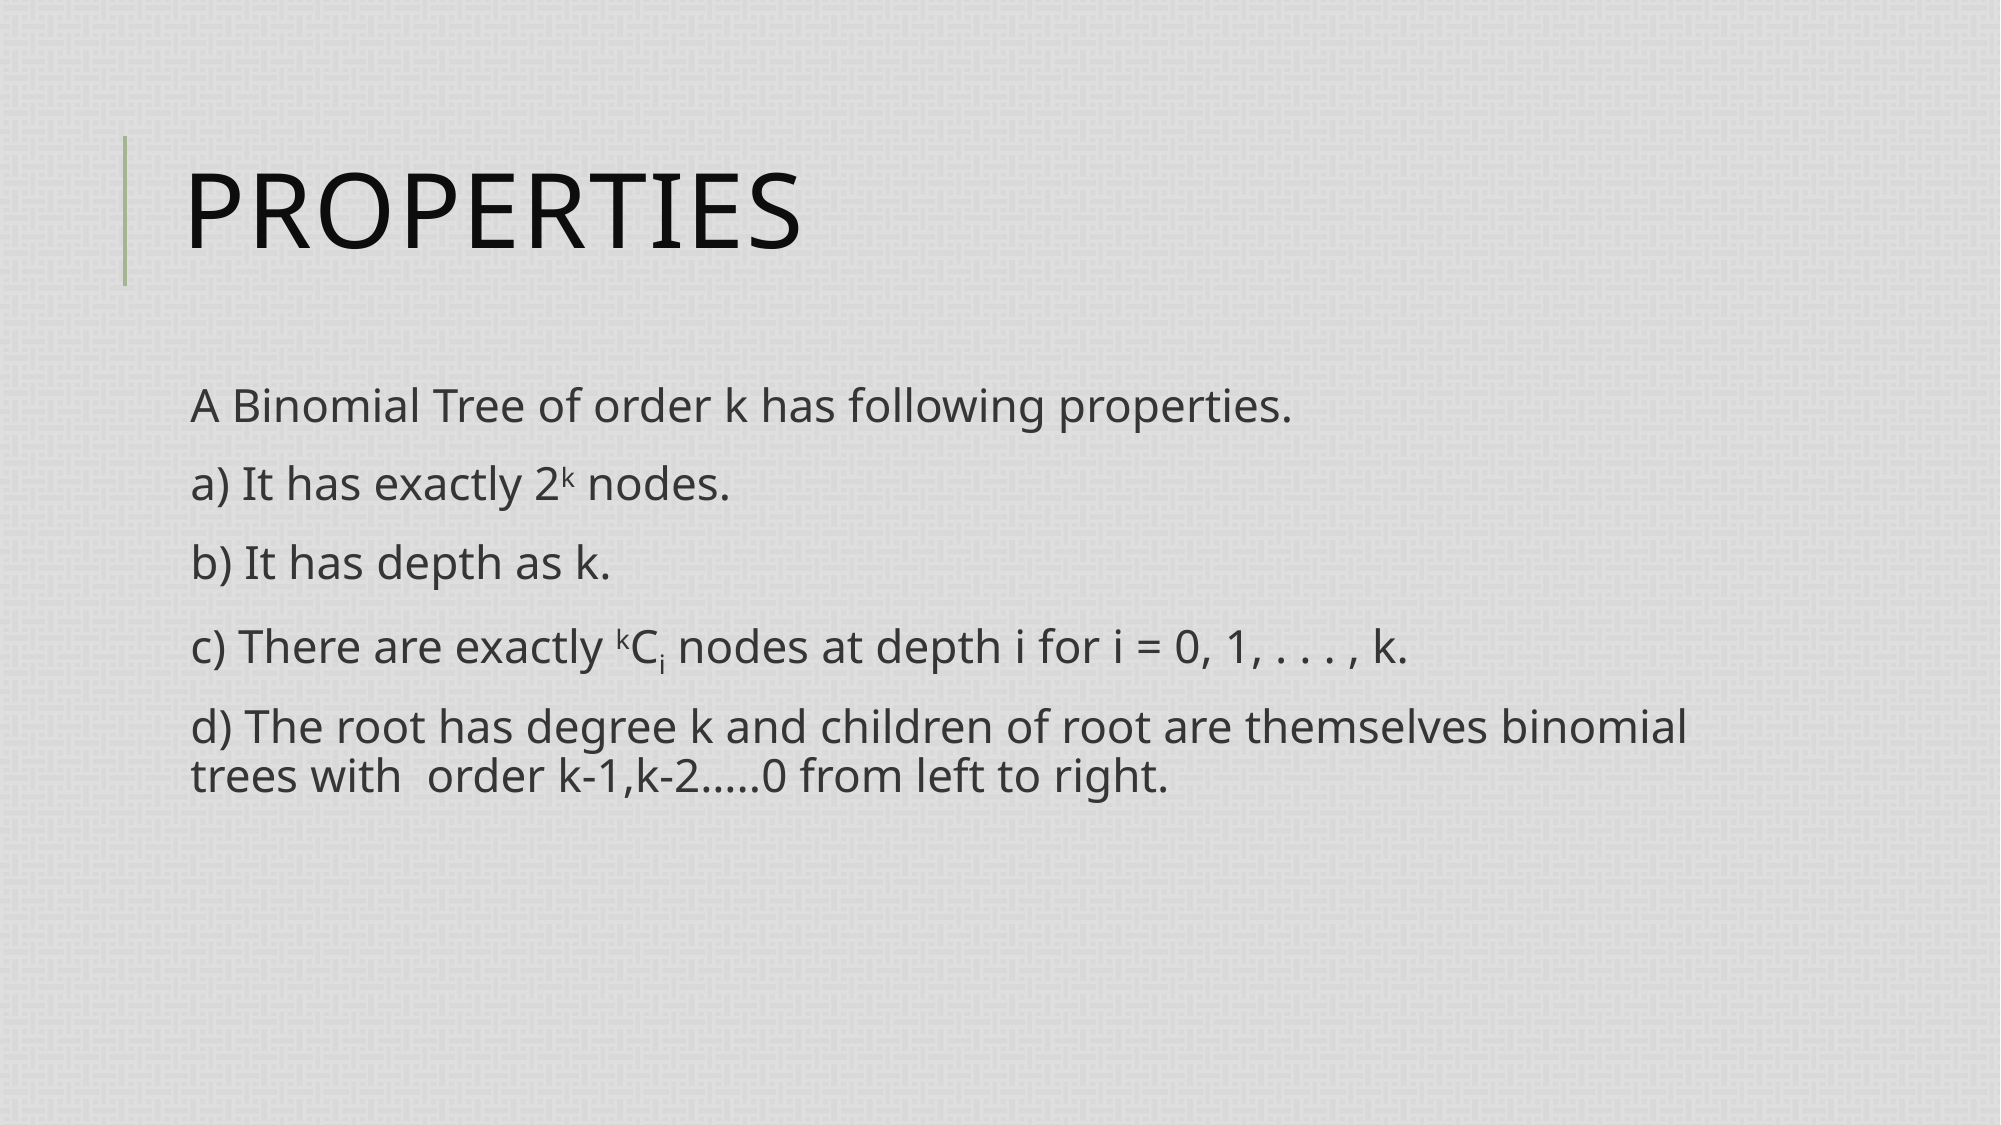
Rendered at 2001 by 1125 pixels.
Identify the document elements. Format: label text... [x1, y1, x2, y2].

list A Binomial Tree of order k has following properties. a) It has exactly 2k nodes. b) It has depth as k. c) There are exactly kCi nodes at depth i for i = 0, 1, . . . , k. d) The root has degree k and children of root are themselves binomial trees with order k-1,k-2…..0 from left to right. [168, 375, 1763, 1035]
title Properties [168, 96, 1763, 342]
